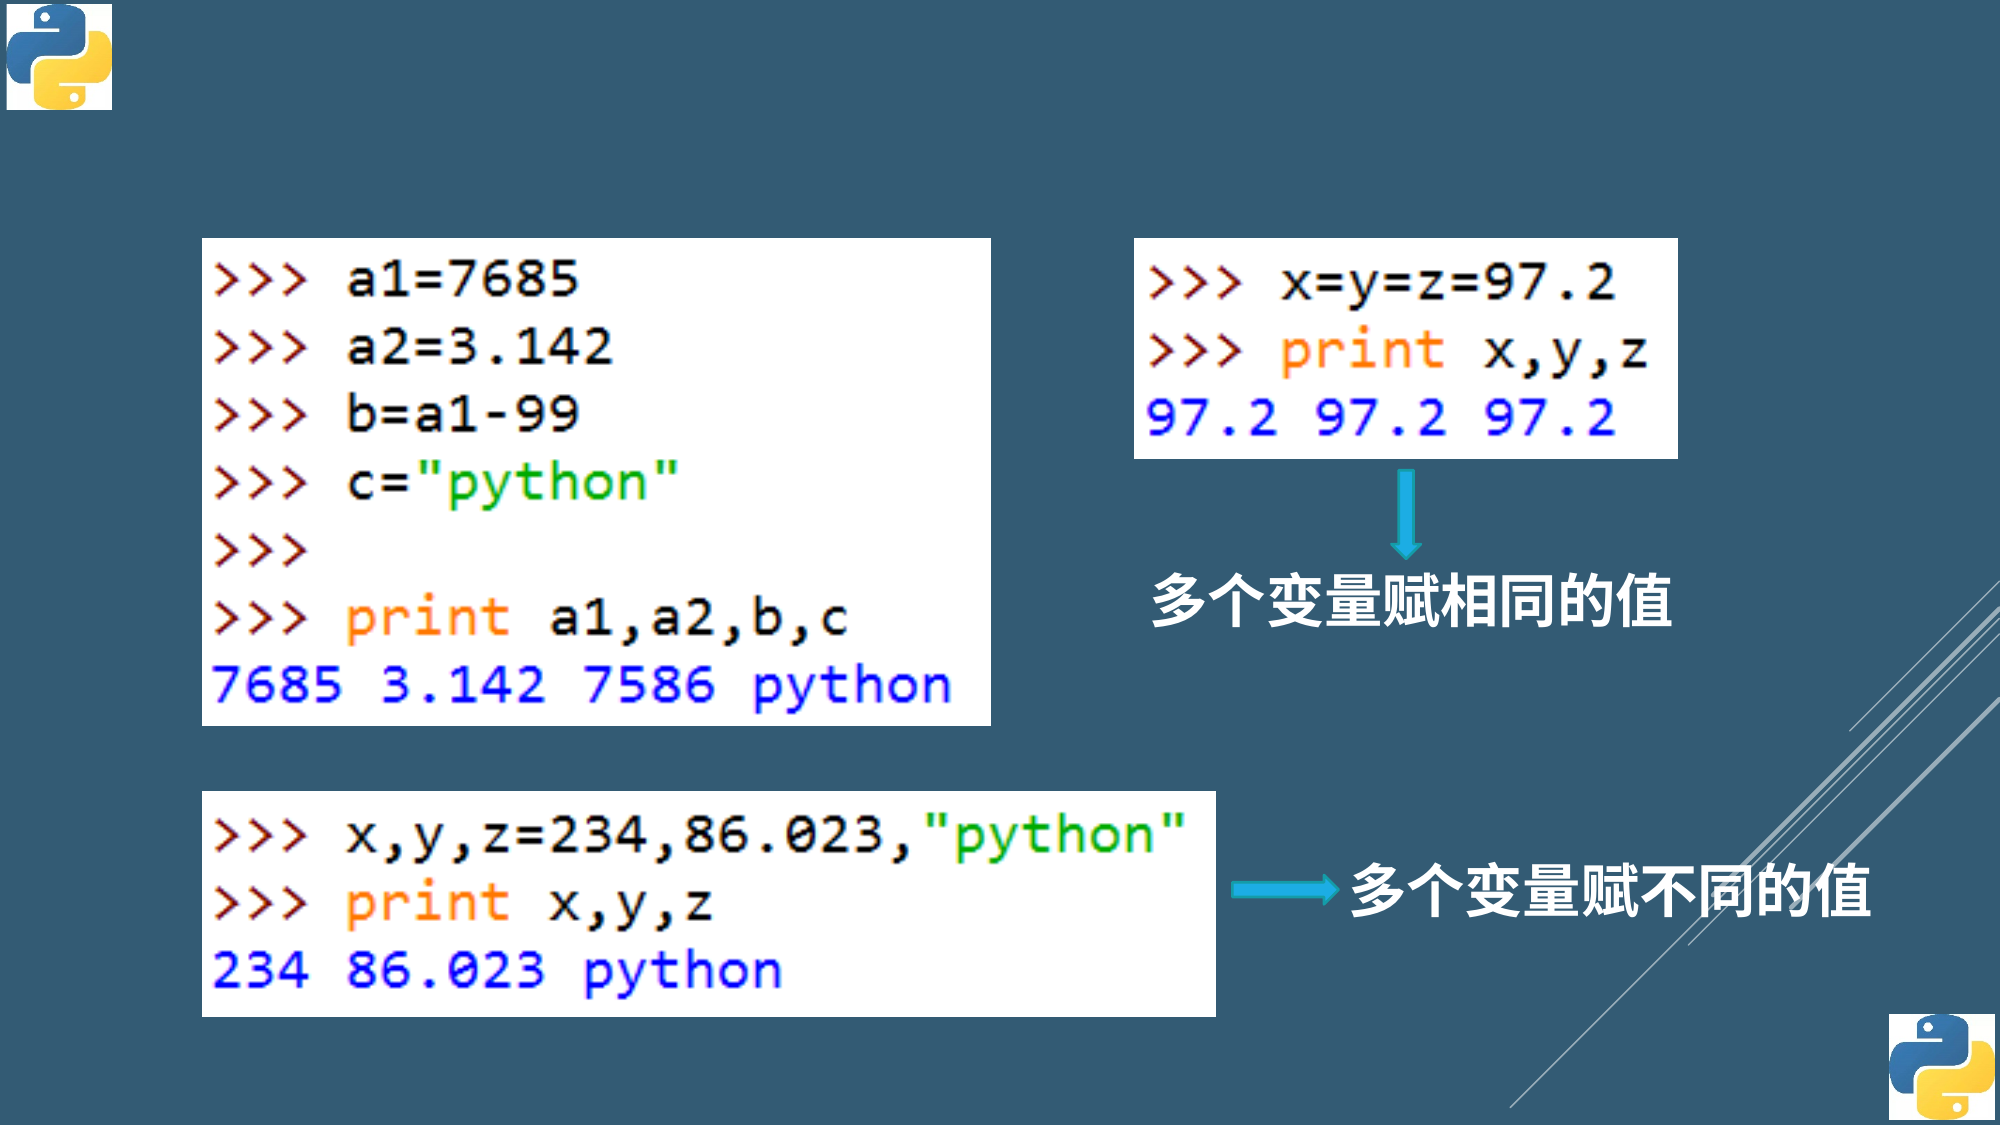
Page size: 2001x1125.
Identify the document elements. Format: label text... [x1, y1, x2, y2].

picture [1889, 1014, 1995, 1120]
text_box [1231, 873, 1340, 906]
picture [202, 791, 1216, 1018]
text_box [1390, 468, 1423, 560]
picture [1134, 238, 1678, 459]
picture [202, 238, 991, 726]
picture [6, 4, 112, 110]
text_box 多个变量赋不同的值 [1333, 846, 1893, 932]
text_box 多个变量赋相同的值 [1134, 556, 1695, 642]
